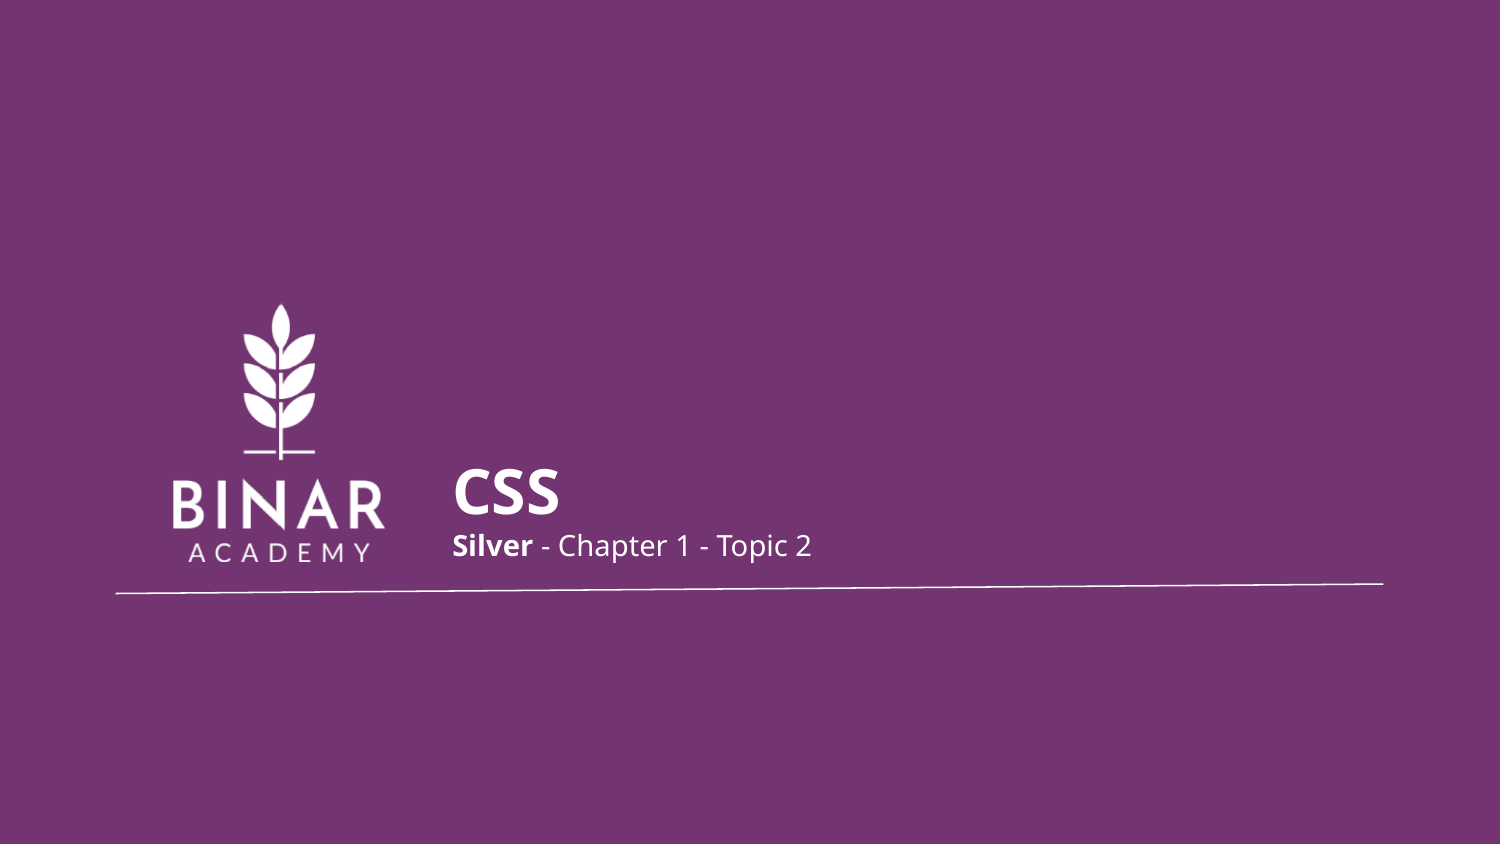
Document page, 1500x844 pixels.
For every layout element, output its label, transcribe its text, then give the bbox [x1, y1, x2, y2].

text_box CSS Silver - Chapter 1 - Topic 2 [437, 411, 1415, 577]
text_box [115, 583, 1384, 594]
picture [173, 303, 386, 562]
